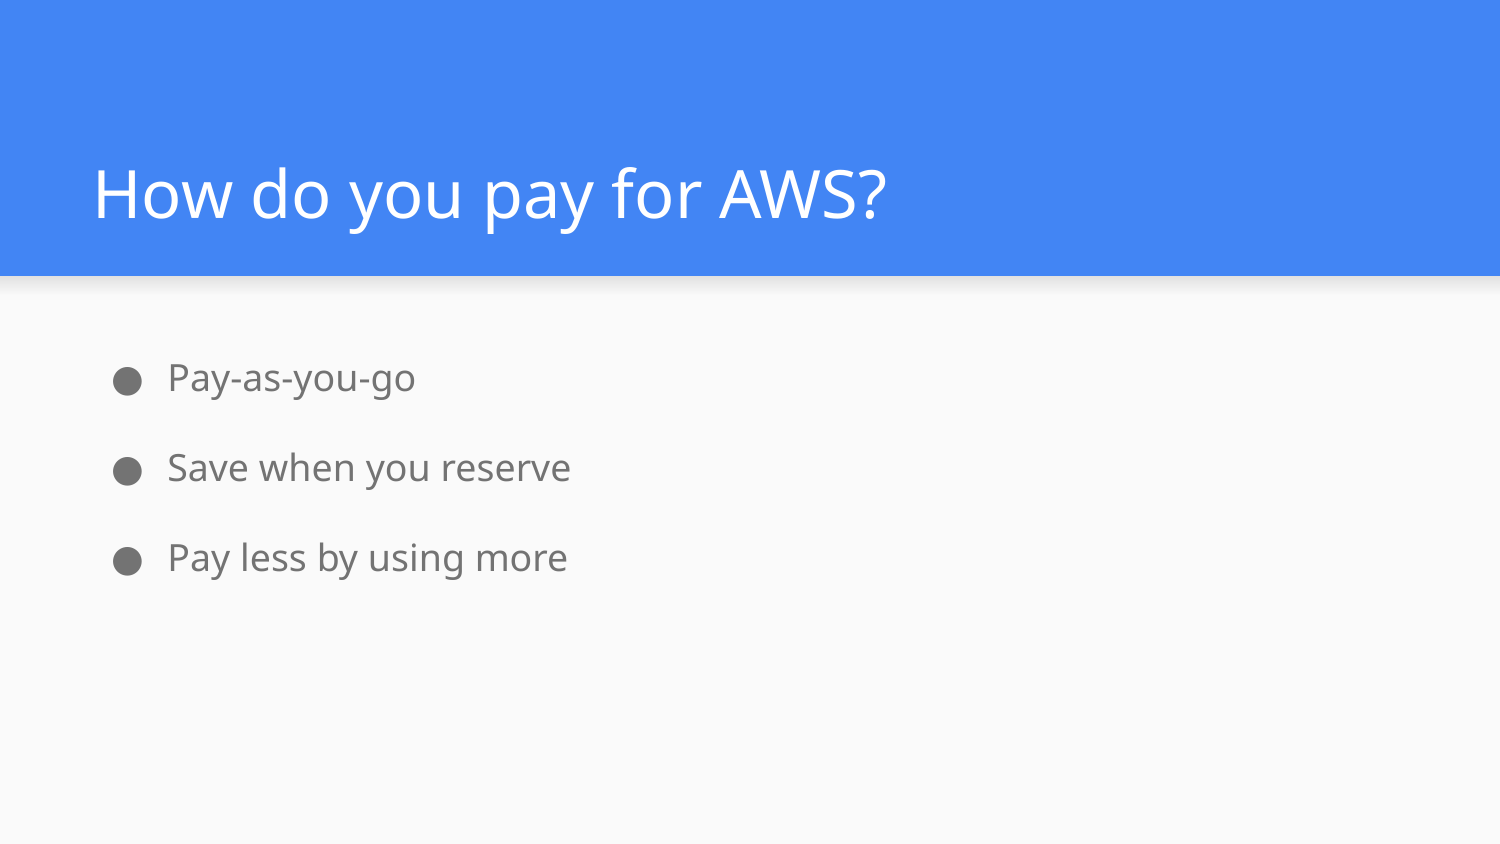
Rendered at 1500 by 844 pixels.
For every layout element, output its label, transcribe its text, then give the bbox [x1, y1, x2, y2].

list Pay-as-you-go Save when you reserve Pay less by using more [77, 294, 1427, 823]
title How do you pay for AWS? [77, 121, 1427, 248]
